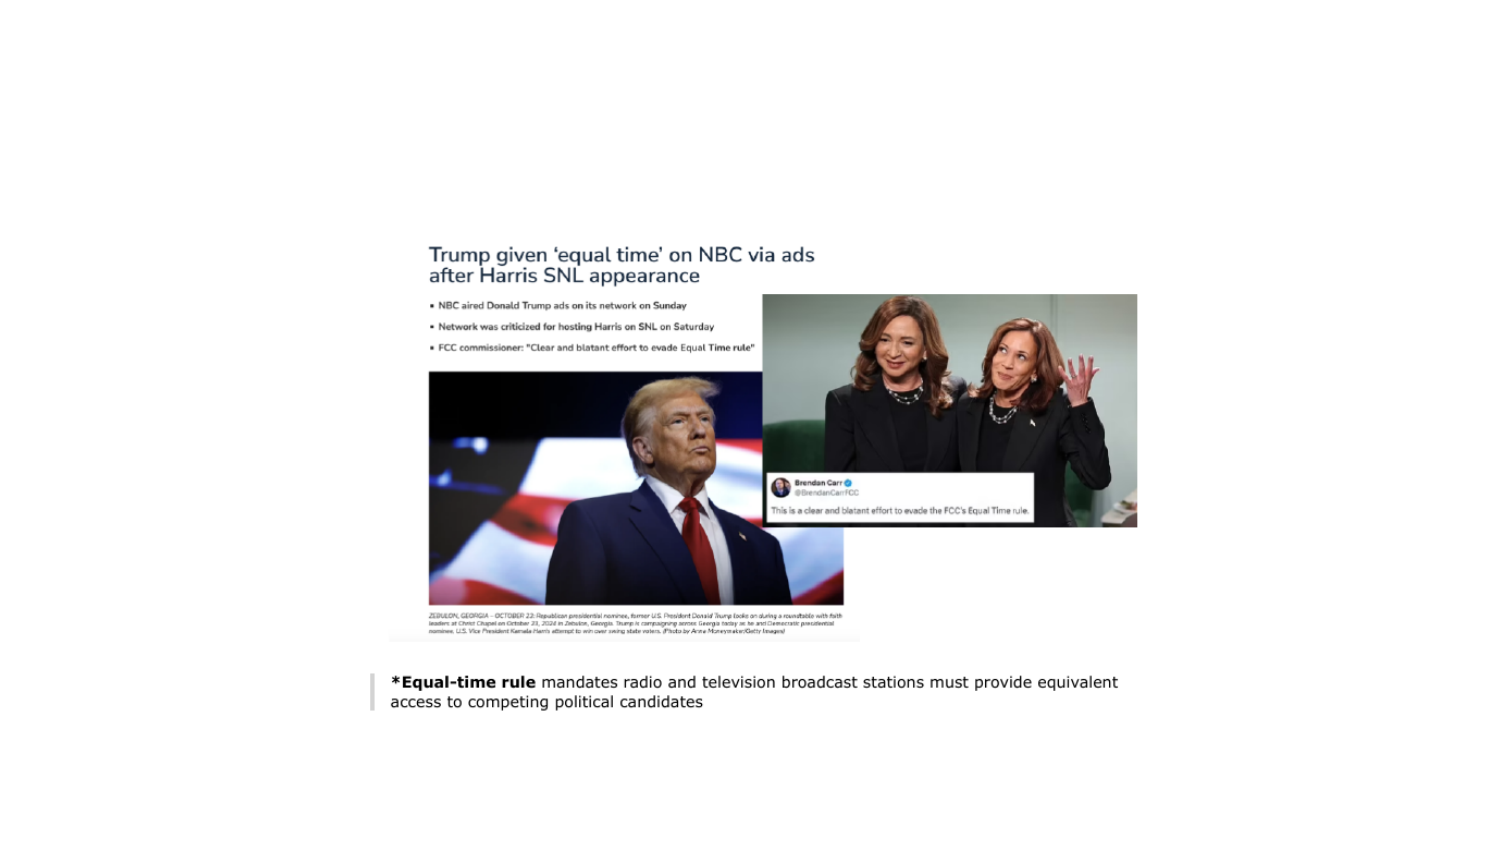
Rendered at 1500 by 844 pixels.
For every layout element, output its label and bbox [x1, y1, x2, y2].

picture [255, 195, 1244, 753]
